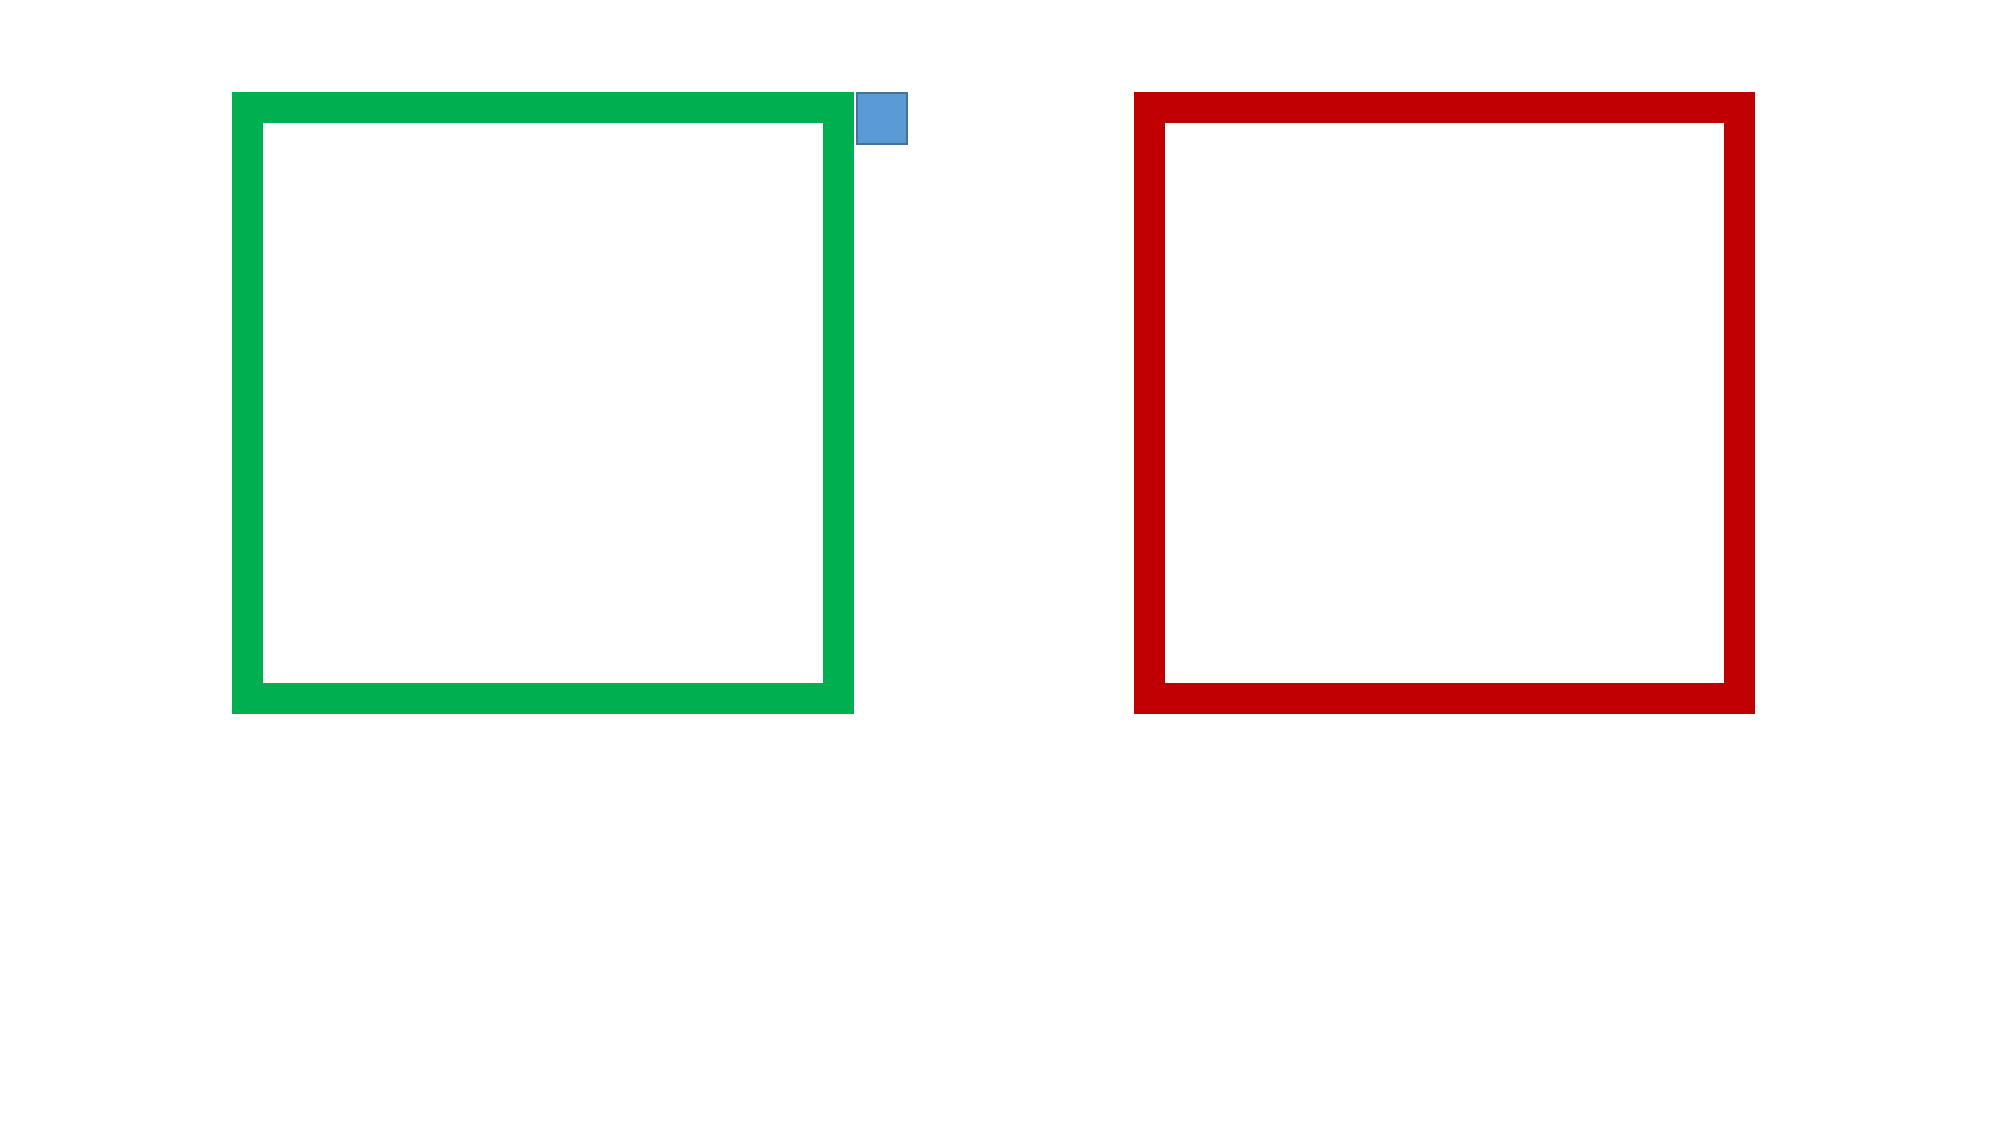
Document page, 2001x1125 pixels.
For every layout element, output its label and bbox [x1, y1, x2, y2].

text_box [1148, 107, 1741, 699]
text_box [856, 92, 908, 145]
text_box [247, 107, 839, 699]
